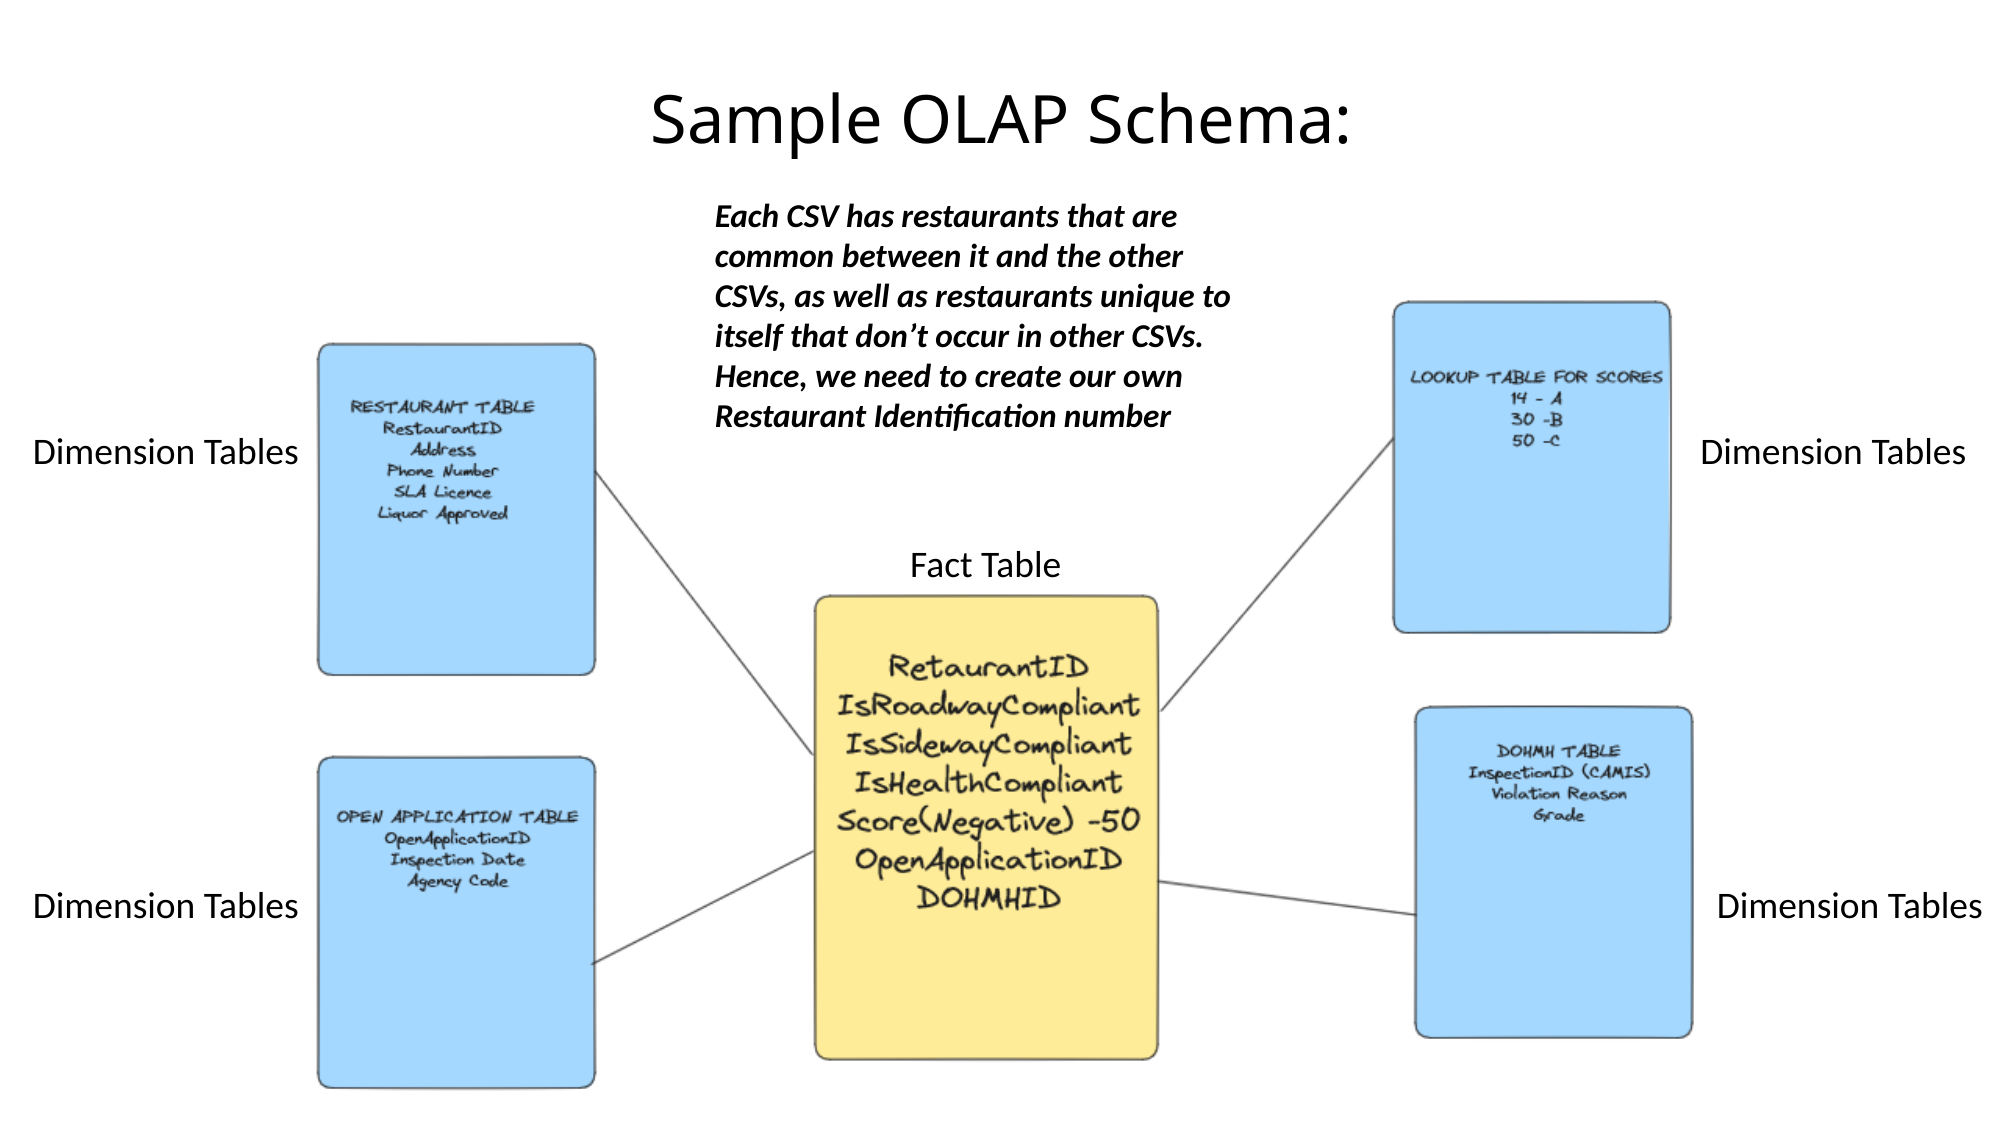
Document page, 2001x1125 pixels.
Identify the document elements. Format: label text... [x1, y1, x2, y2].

text_box Dimension Tables [18, 419, 256, 480]
text_box Dimension Tables [1744, 873, 1999, 934]
text_box Sample OLAP Schema: [635, 78, 1458, 271]
text_box Dimension Tables [1744, 419, 1982, 480]
text_box Each CSV has restaurants that are common between it and the other CSVs, as well as restaurants unique to itself that don’t occur in other CSVs. Hence, we need to create our own Restaurant Identification number [700, 187, 1272, 271]
text_box Dimension Tables [18, 873, 256, 934]
picture [256, 271, 1744, 1125]
